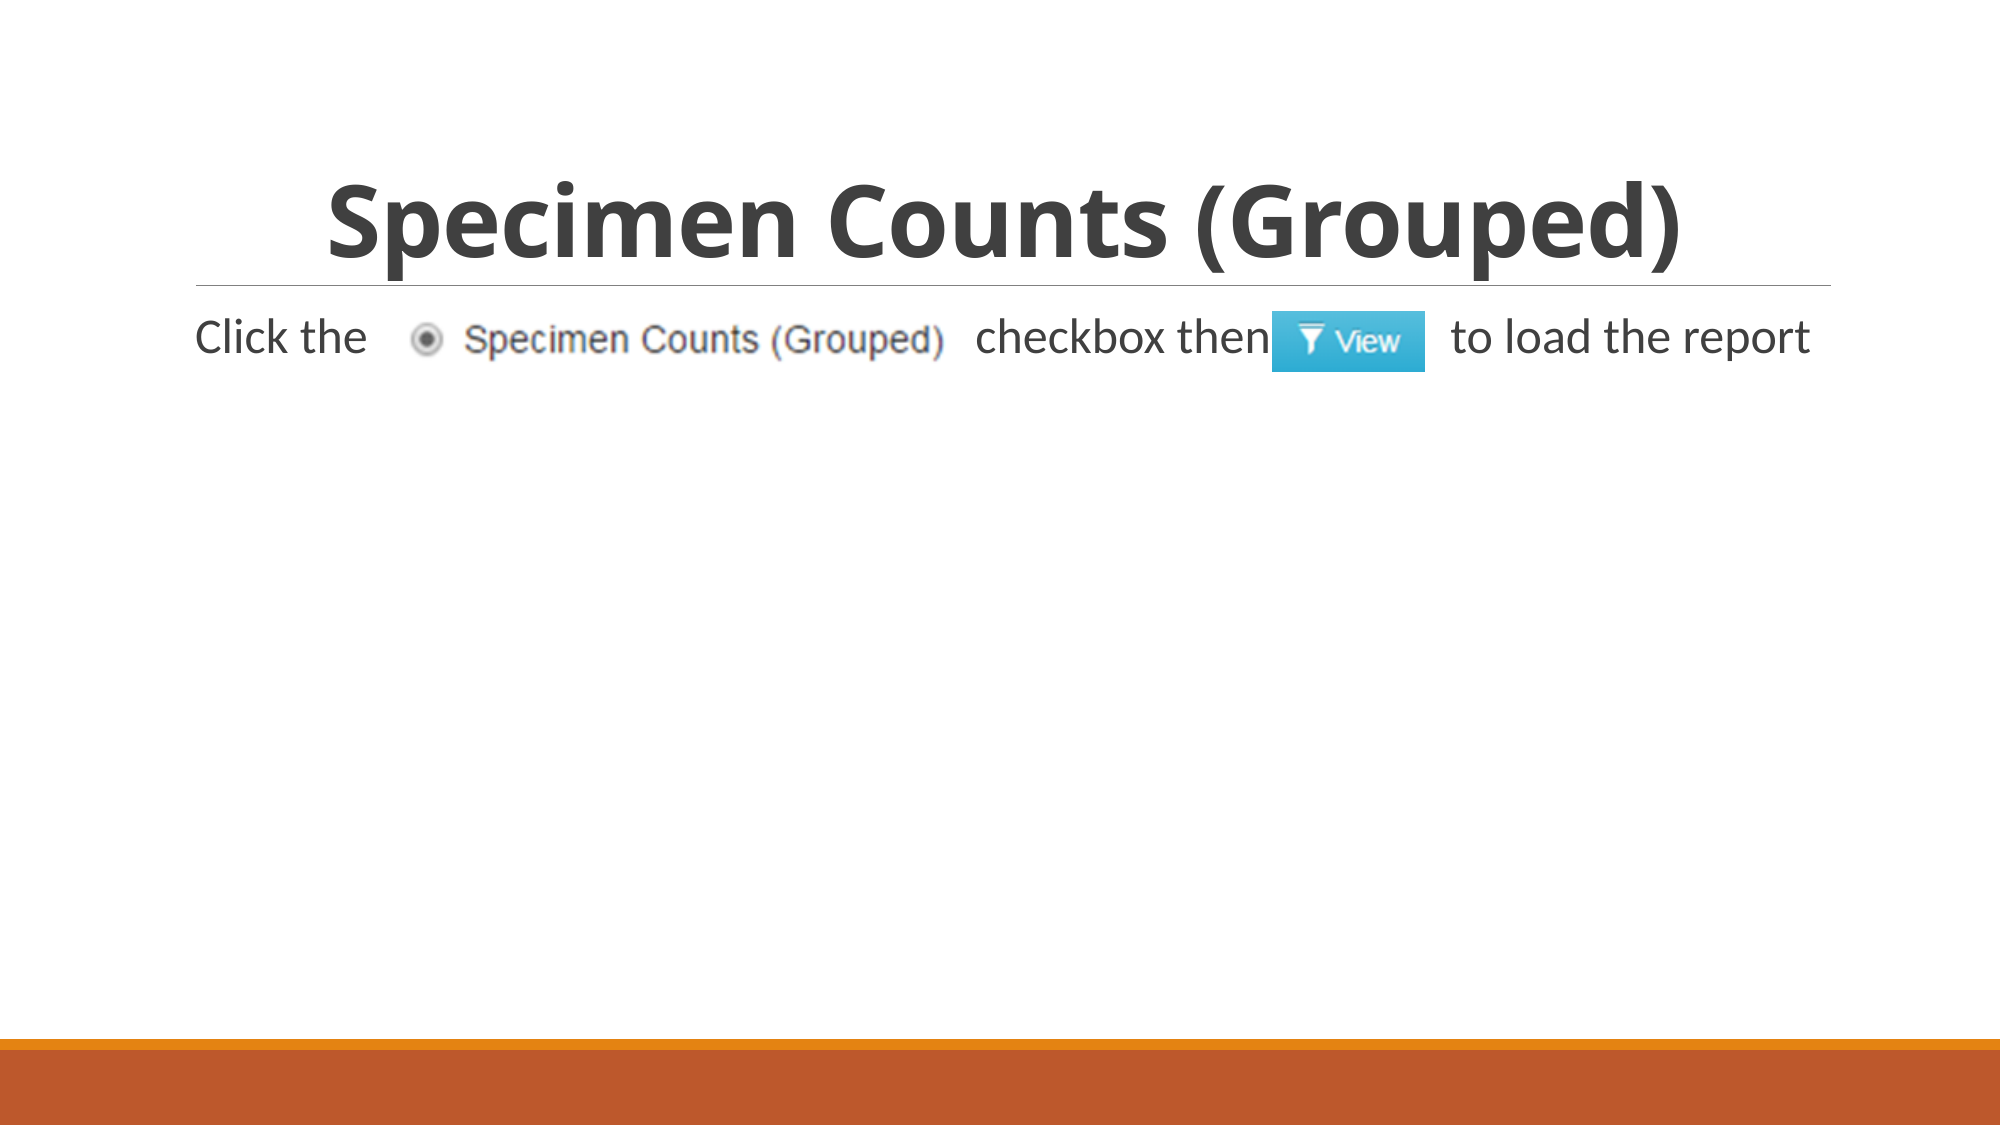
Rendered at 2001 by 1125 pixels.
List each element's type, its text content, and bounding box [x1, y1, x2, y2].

picture [1272, 311, 1426, 372]
picture [393, 306, 966, 372]
list Click the checkbox then to load the report [180, 302, 1830, 963]
title Specimen Counts (Grouped) [180, 47, 1830, 285]
